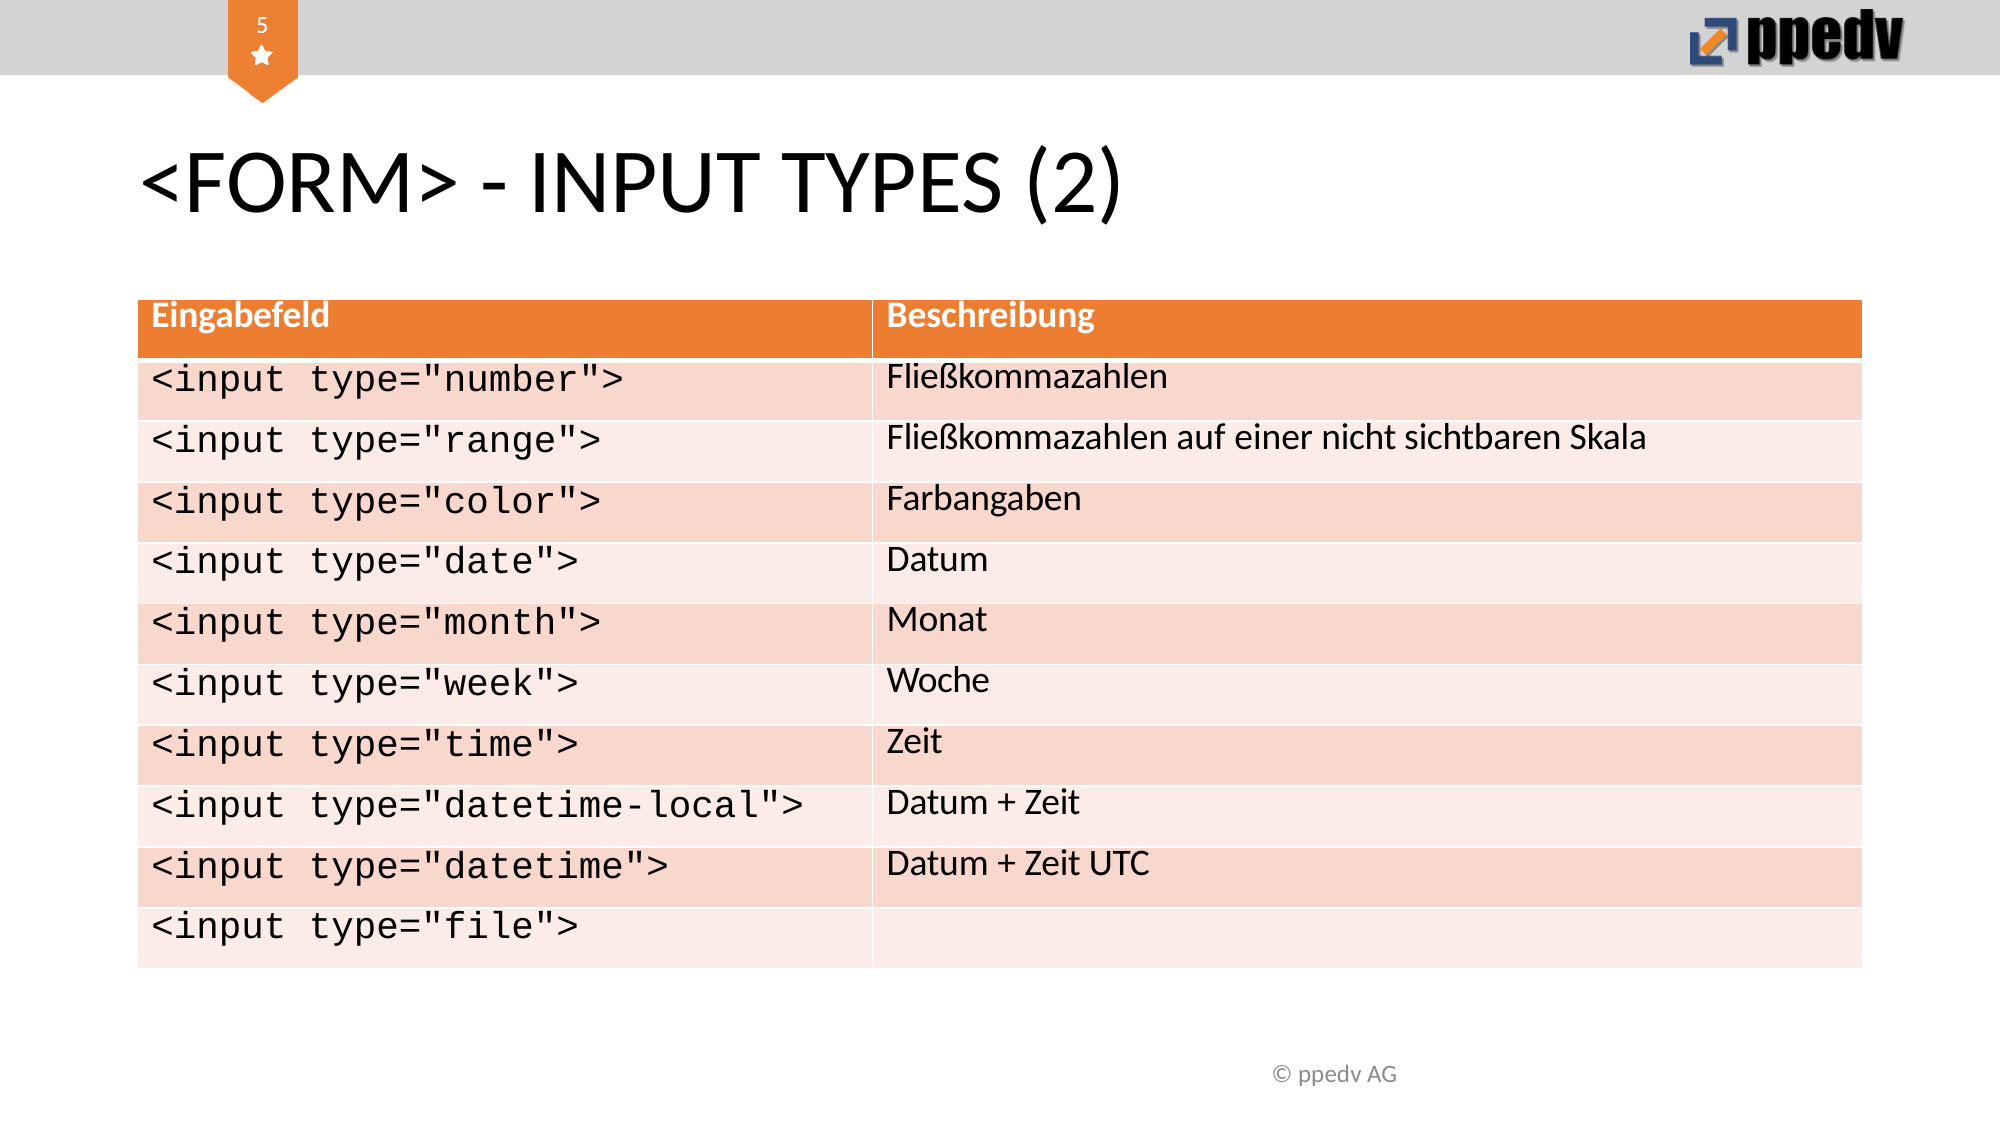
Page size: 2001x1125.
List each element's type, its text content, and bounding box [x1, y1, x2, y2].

table_cell <input type="date"> [138, 544, 872, 603]
table_cell <input type="color"> [138, 483, 872, 542]
table_header Beschreibung [873, 300, 1862, 358]
table_cell <input type="file"> [138, 909, 872, 968]
table_cell [873, 909, 1862, 968]
table_cell Woche [873, 665, 1862, 724]
table_cell <input type="datetime-local"> [138, 787, 872, 846]
footer © ppedv AG [137, 1042, 1413, 1103]
table_cell Datum + Zeit UTC [873, 848, 1862, 907]
table_cell <input type="number"> [138, 363, 872, 420]
table_cell Datum [873, 544, 1862, 603]
table_cell Fließkommazahlen [873, 363, 1862, 420]
table_cell <input type="week"> [138, 665, 872, 724]
table_cell Farbangaben [873, 483, 1862, 542]
table_cell Zeit [873, 726, 1862, 785]
table_header Eingabefeld [138, 300, 872, 358]
table_cell Fließkommazahlen auf einer nicht sichtbaren Skala [873, 422, 1862, 481]
table_cell <input type="datetime"> [138, 848, 872, 907]
picture [0, 0, 2000, 104]
table_cell <input type="range"> [138, 422, 872, 481]
table_cell Monat [873, 604, 1862, 664]
table_cell <input type="month"> [138, 604, 872, 664]
table_cell <input type="time"> [138, 726, 872, 785]
table_cell Datum + Zeit [873, 787, 1862, 846]
title <FORM> - INPUT TYPES (2) [137, 82, 1863, 271]
